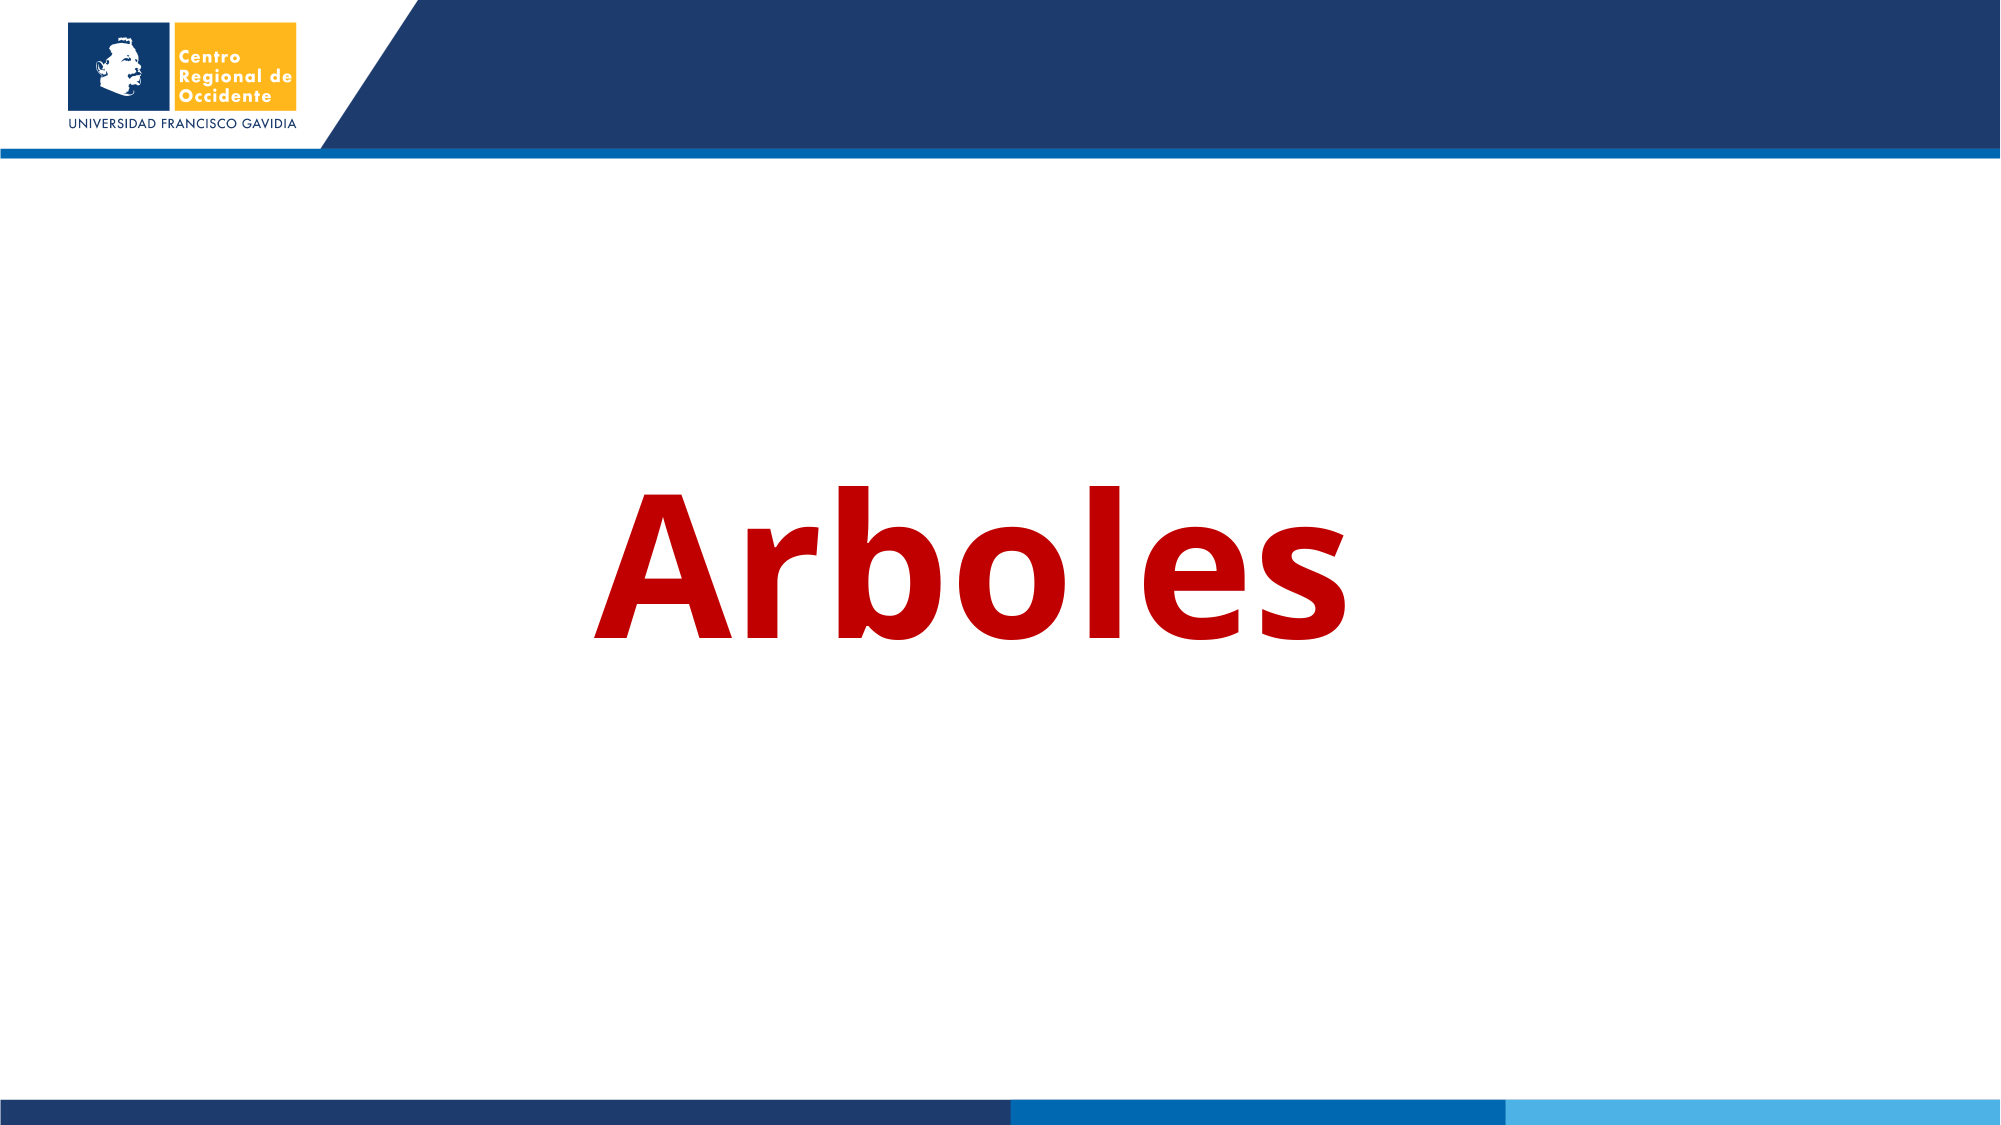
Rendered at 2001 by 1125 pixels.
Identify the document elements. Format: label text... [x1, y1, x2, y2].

picture [0, 0, 2001, 1125]
title Arboles [249, 297, 1750, 690]
